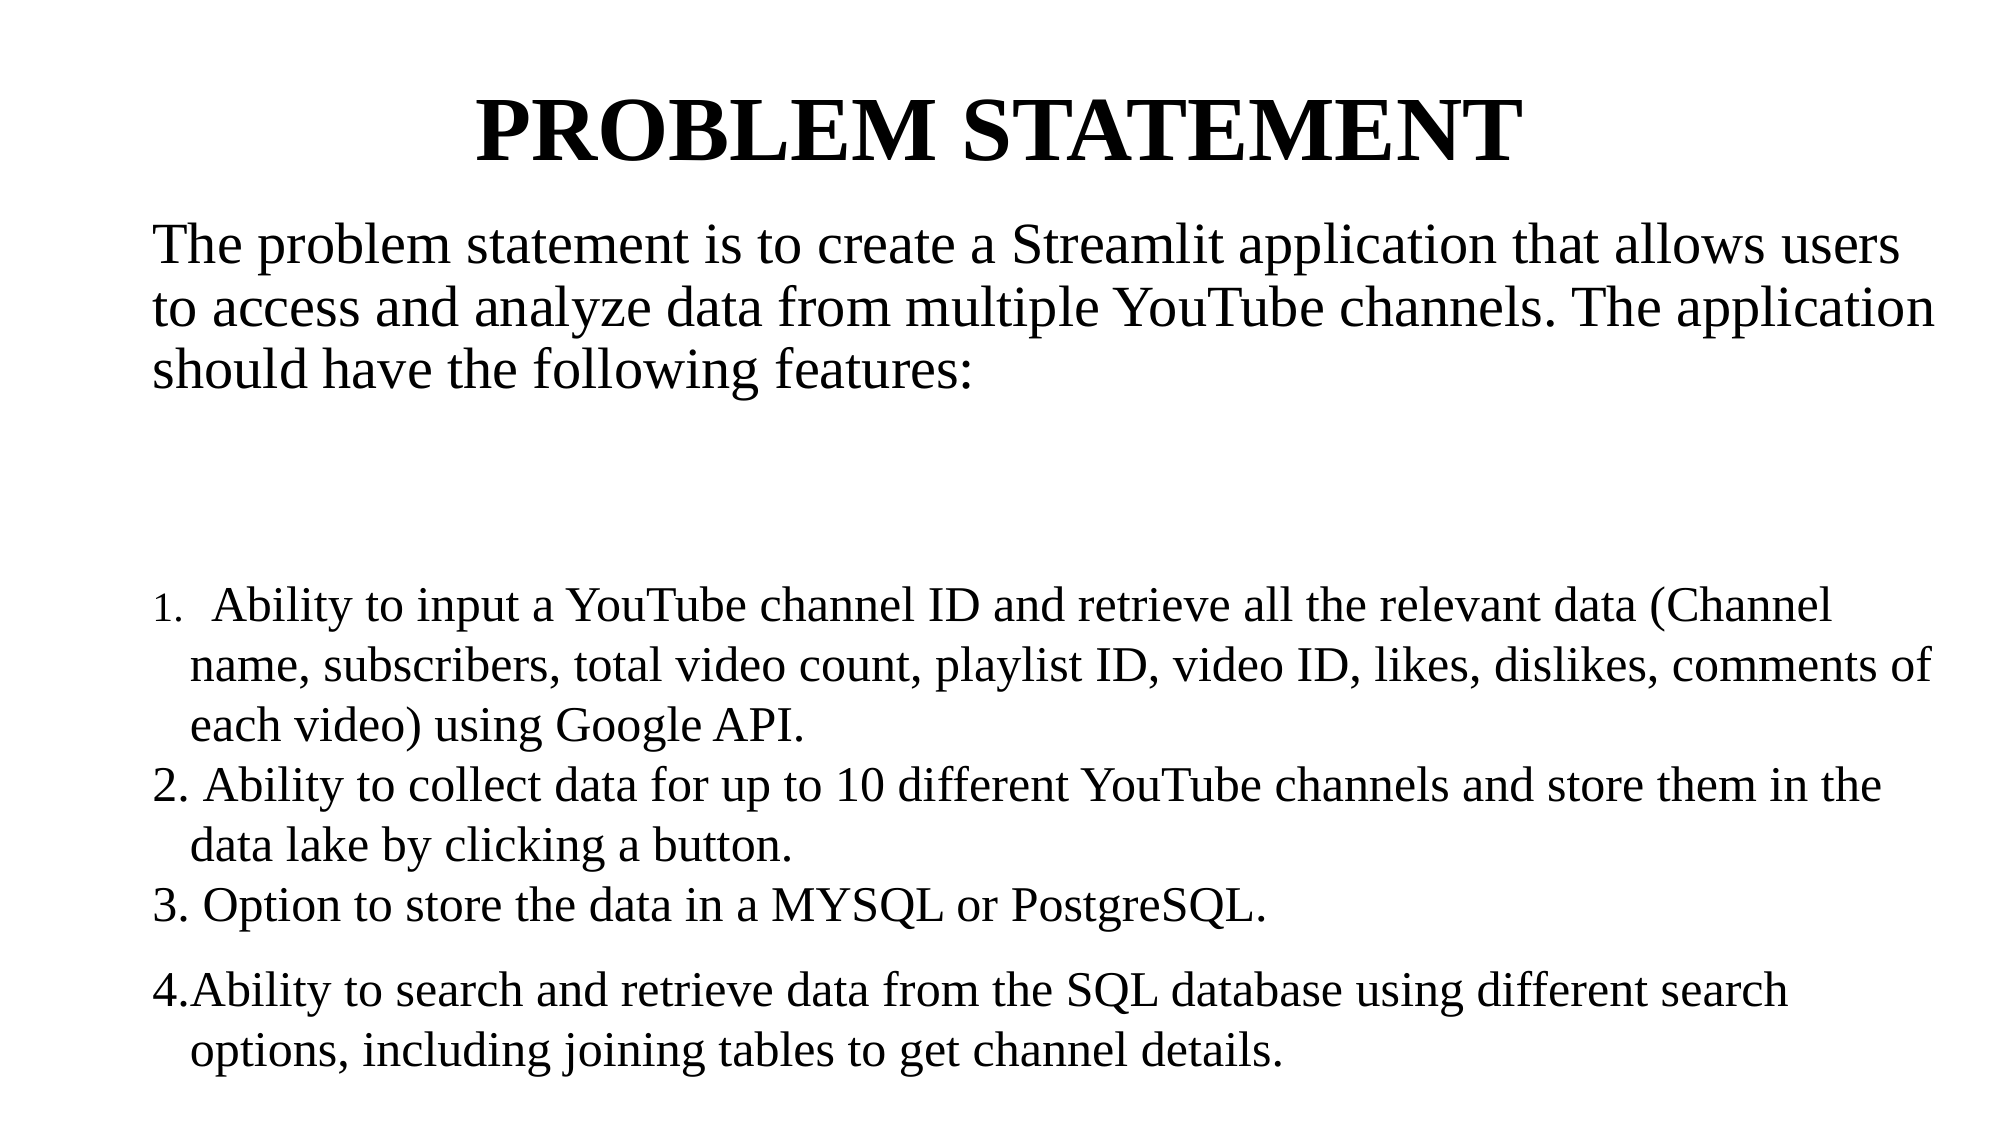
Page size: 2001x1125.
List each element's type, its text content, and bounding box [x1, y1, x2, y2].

title PROBLEM STATEMENT [137, 22, 1863, 205]
list The problem statement is to create a Streamlit application that allows users to access and analyze data from multiple YouTube channels. The application should have the following features: Ability to input a YouTube channel ID and retrieve all the relevant data (Channel name, subscribers, total video count, playlist ID, video ID, likes, dislikes, comments of each video) using Google API. Ability to collect data for up to 10 different YouTube channels and store them in the data lake by clicking a button. Option to store the data in a MYSQL or PostgreSQL. Ability to search and retrieve data from the SQL database using different search options, including joining tables to get channel details. [137, 205, 1955, 1103]
